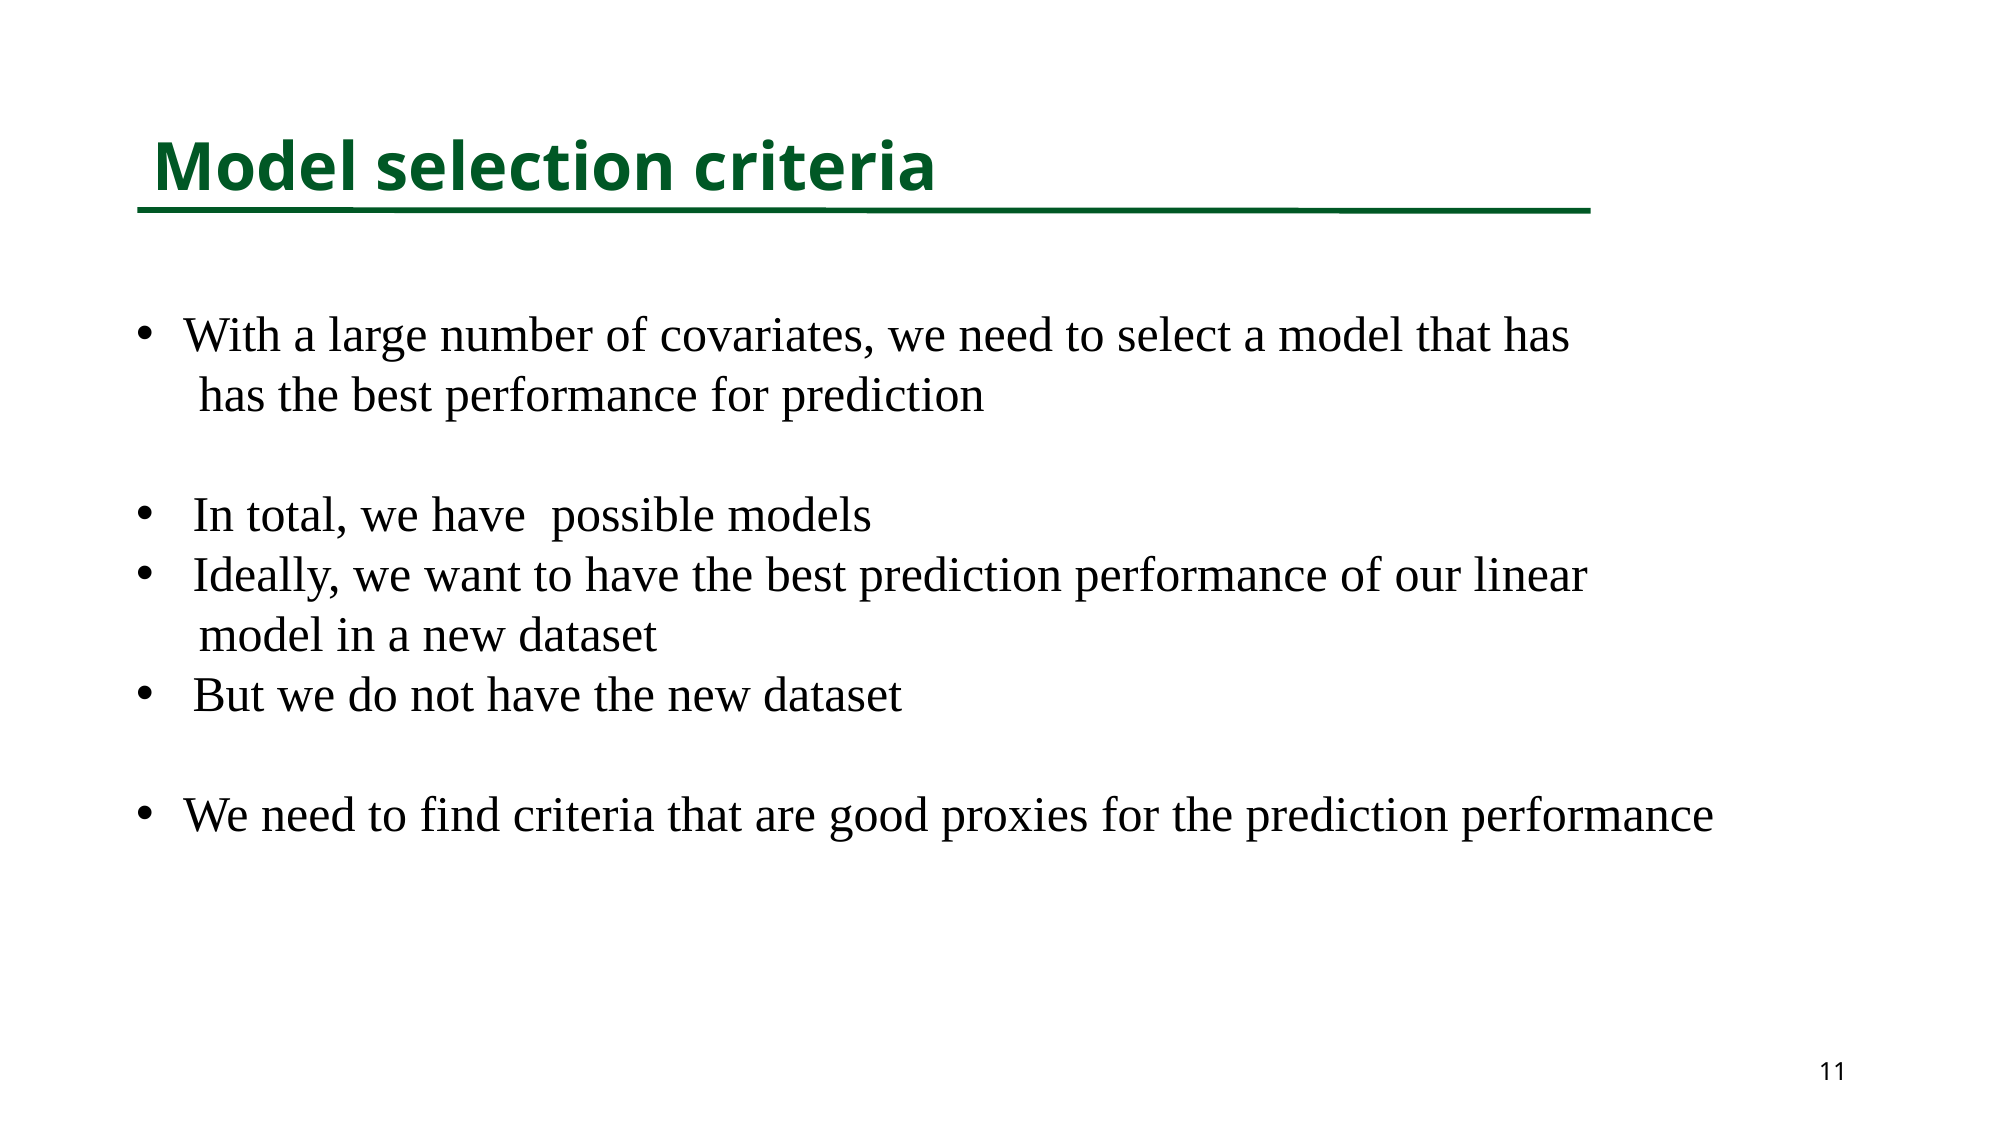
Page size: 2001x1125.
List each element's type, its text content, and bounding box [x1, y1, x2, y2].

title Model selection criteria [137, 59, 1863, 278]
slide_number 11 [1412, 1042, 1863, 1103]
